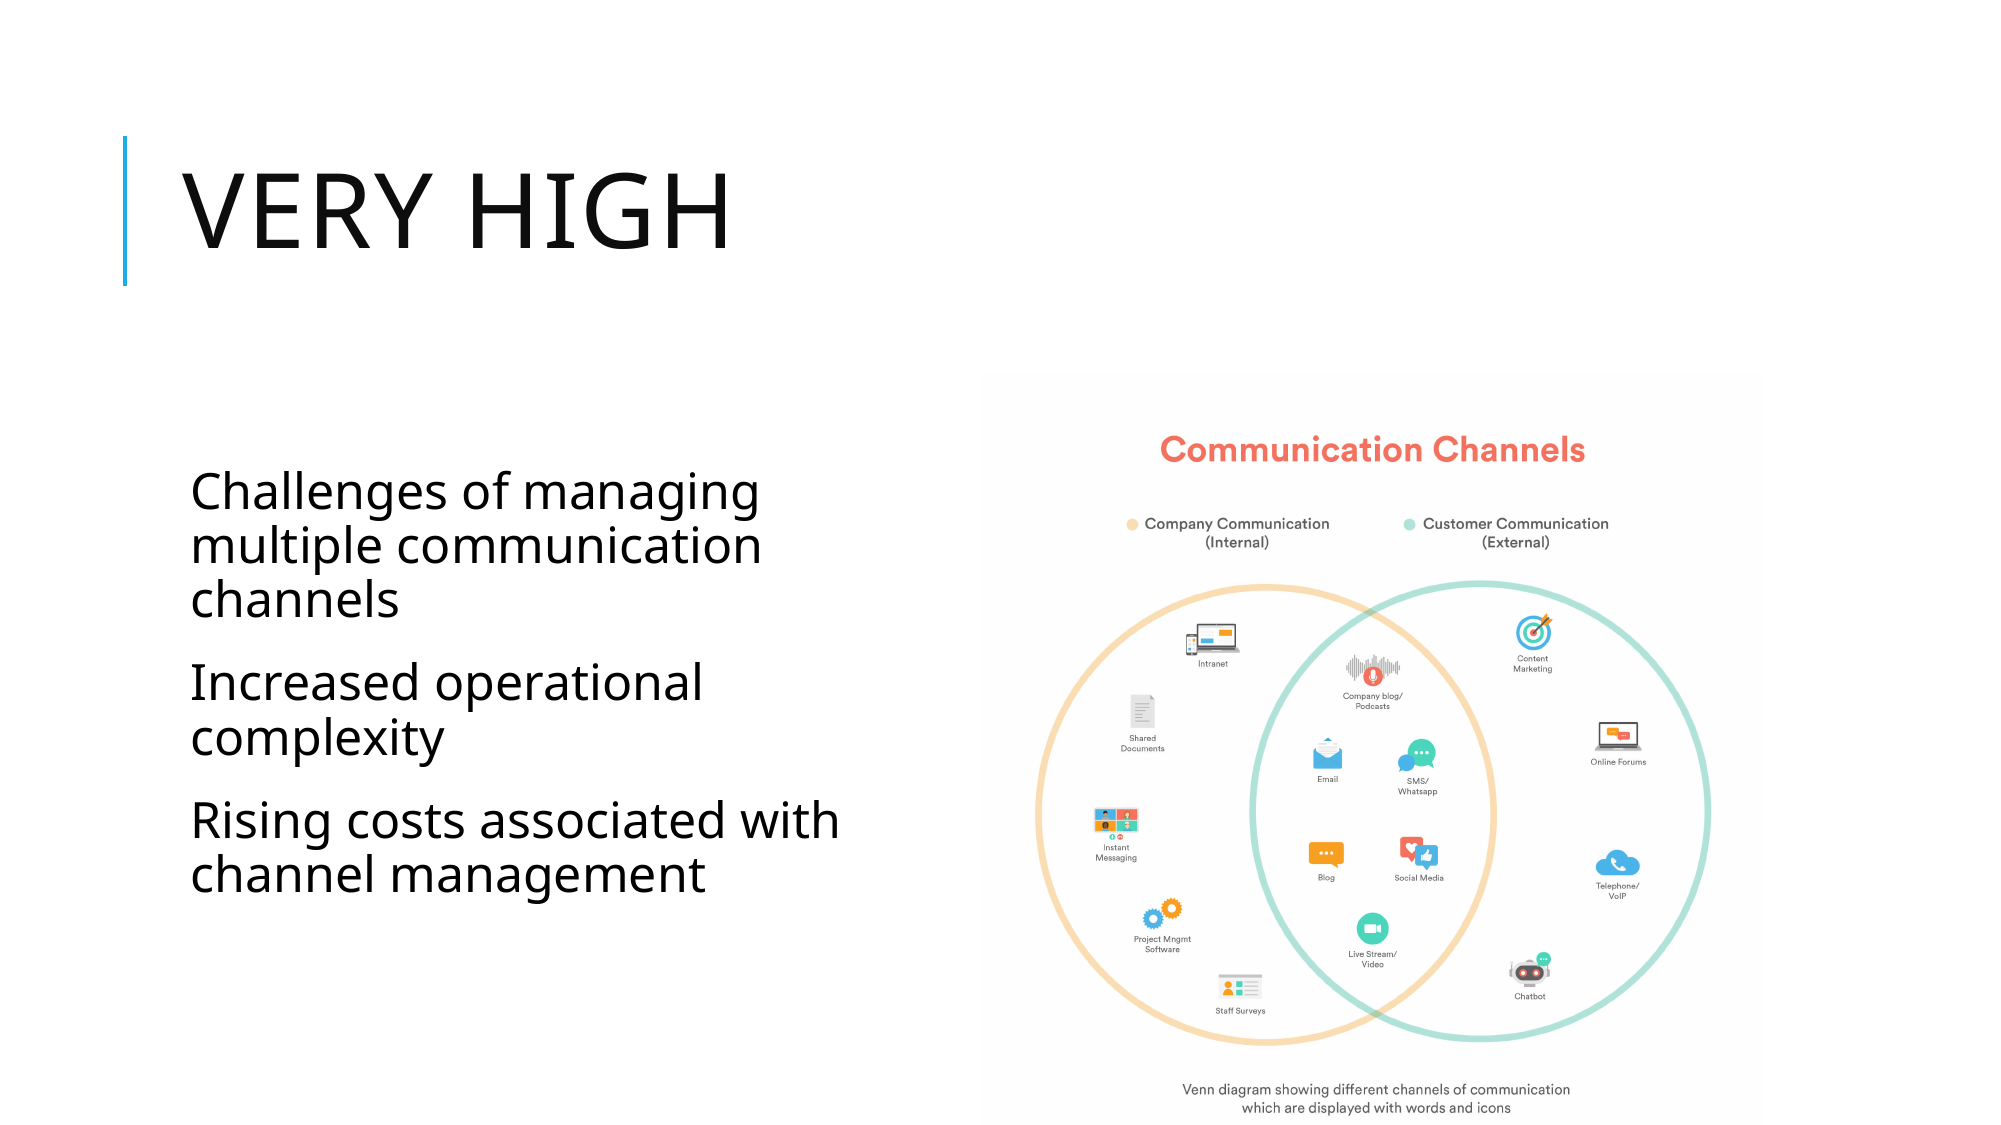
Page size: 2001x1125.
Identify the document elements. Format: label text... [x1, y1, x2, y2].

picture [982, 374, 1763, 1125]
list Challenges of managing multiple communication channels Increased operational complexity Rising costs associated with channel management [168, 375, 948, 1035]
title Very High [168, 96, 1763, 342]
